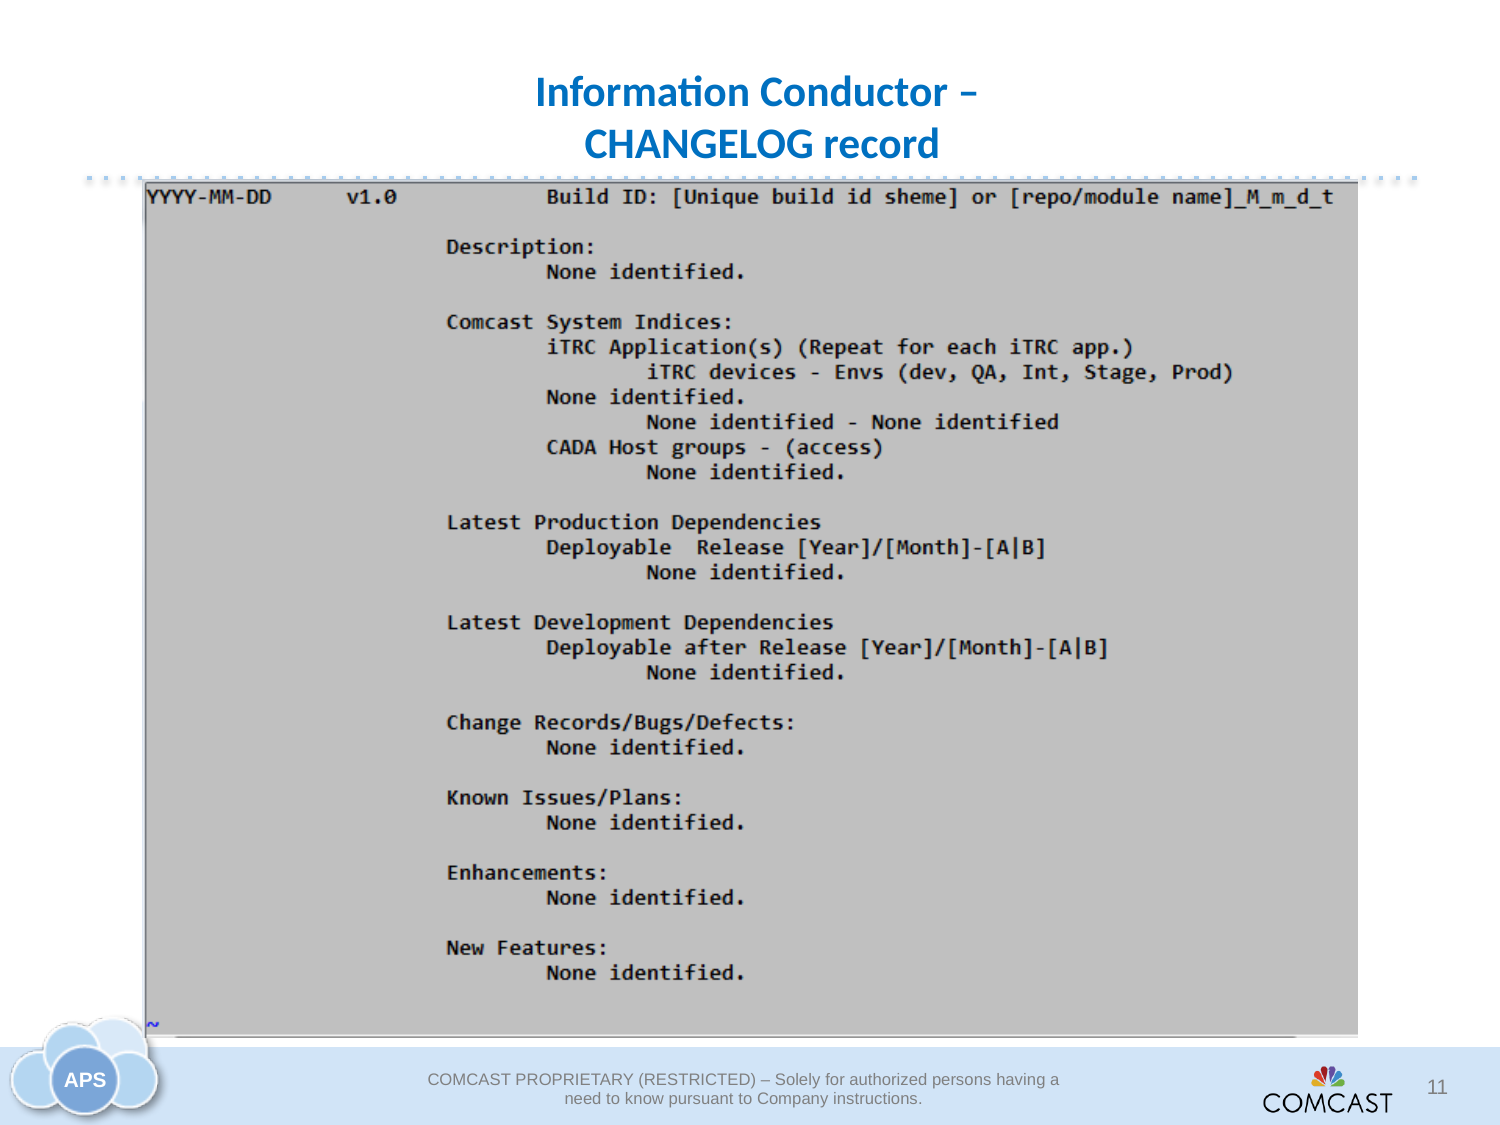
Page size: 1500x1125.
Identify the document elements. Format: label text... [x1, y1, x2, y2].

picture [1251, 1053, 1400, 1125]
picture [5, 179, 1359, 1117]
title Information Conductor – CHANGELOG record [87, 54, 1438, 175]
